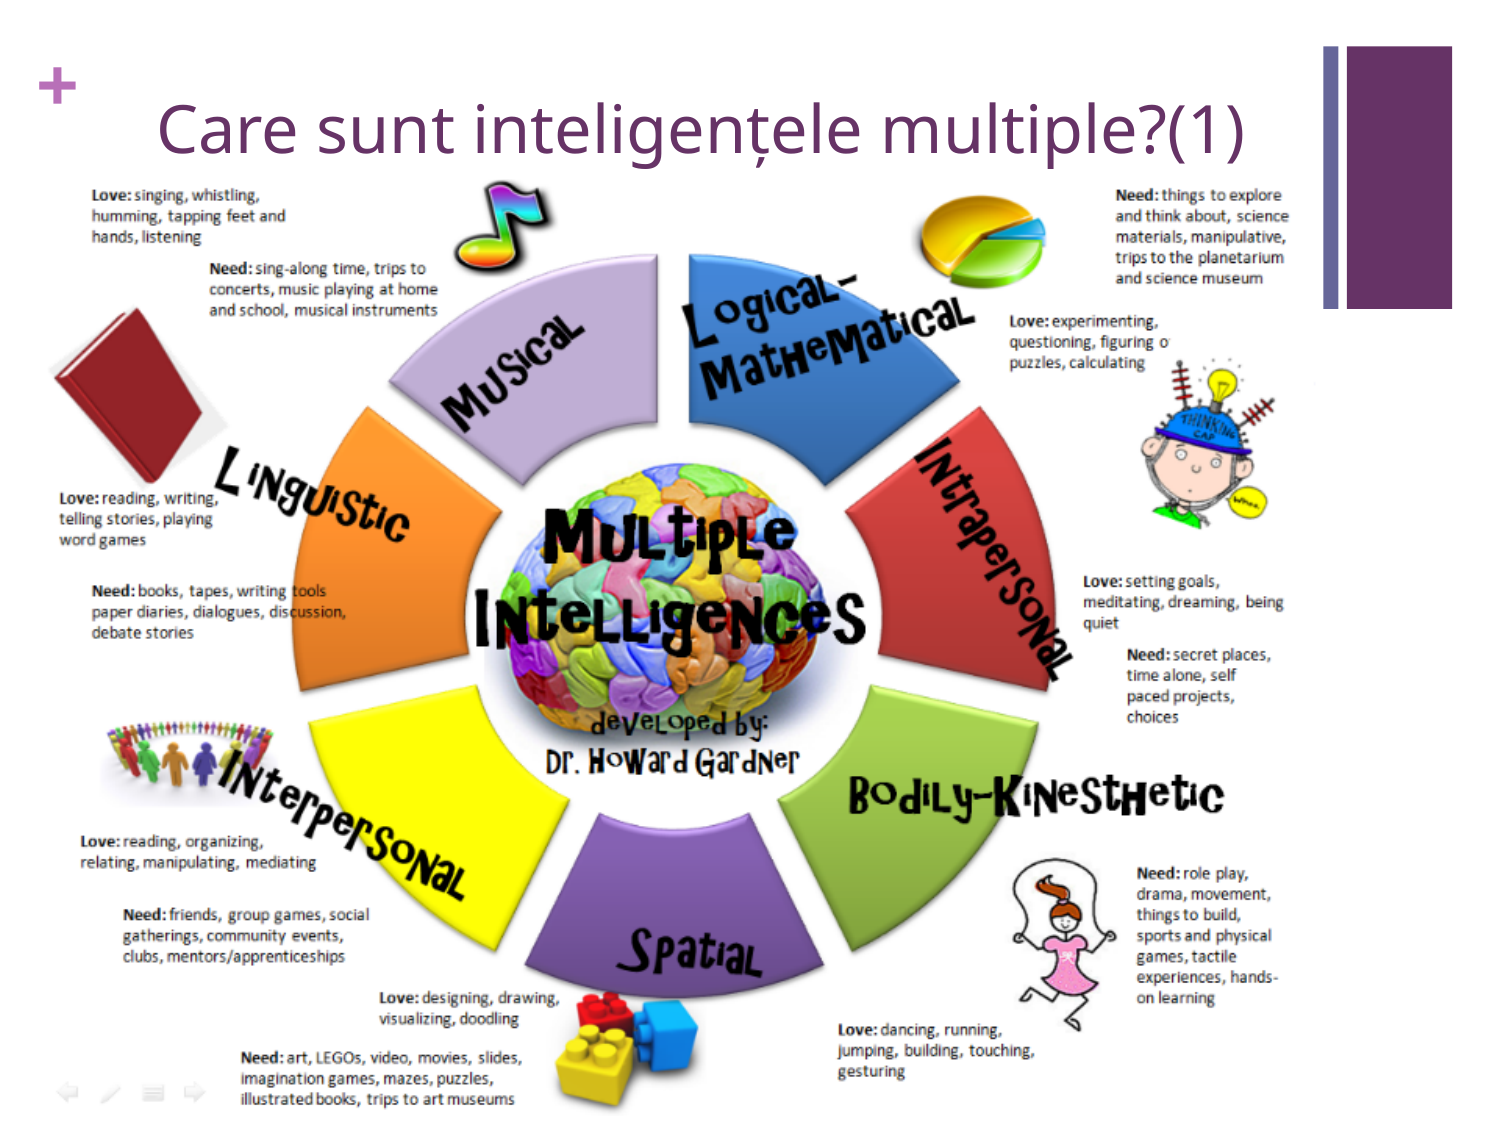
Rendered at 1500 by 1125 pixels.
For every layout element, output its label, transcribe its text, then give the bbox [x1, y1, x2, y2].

title Care sunt inteligențele multiple?(1) [81, 79, 1322, 177]
picture [47, 178, 1322, 1117]
